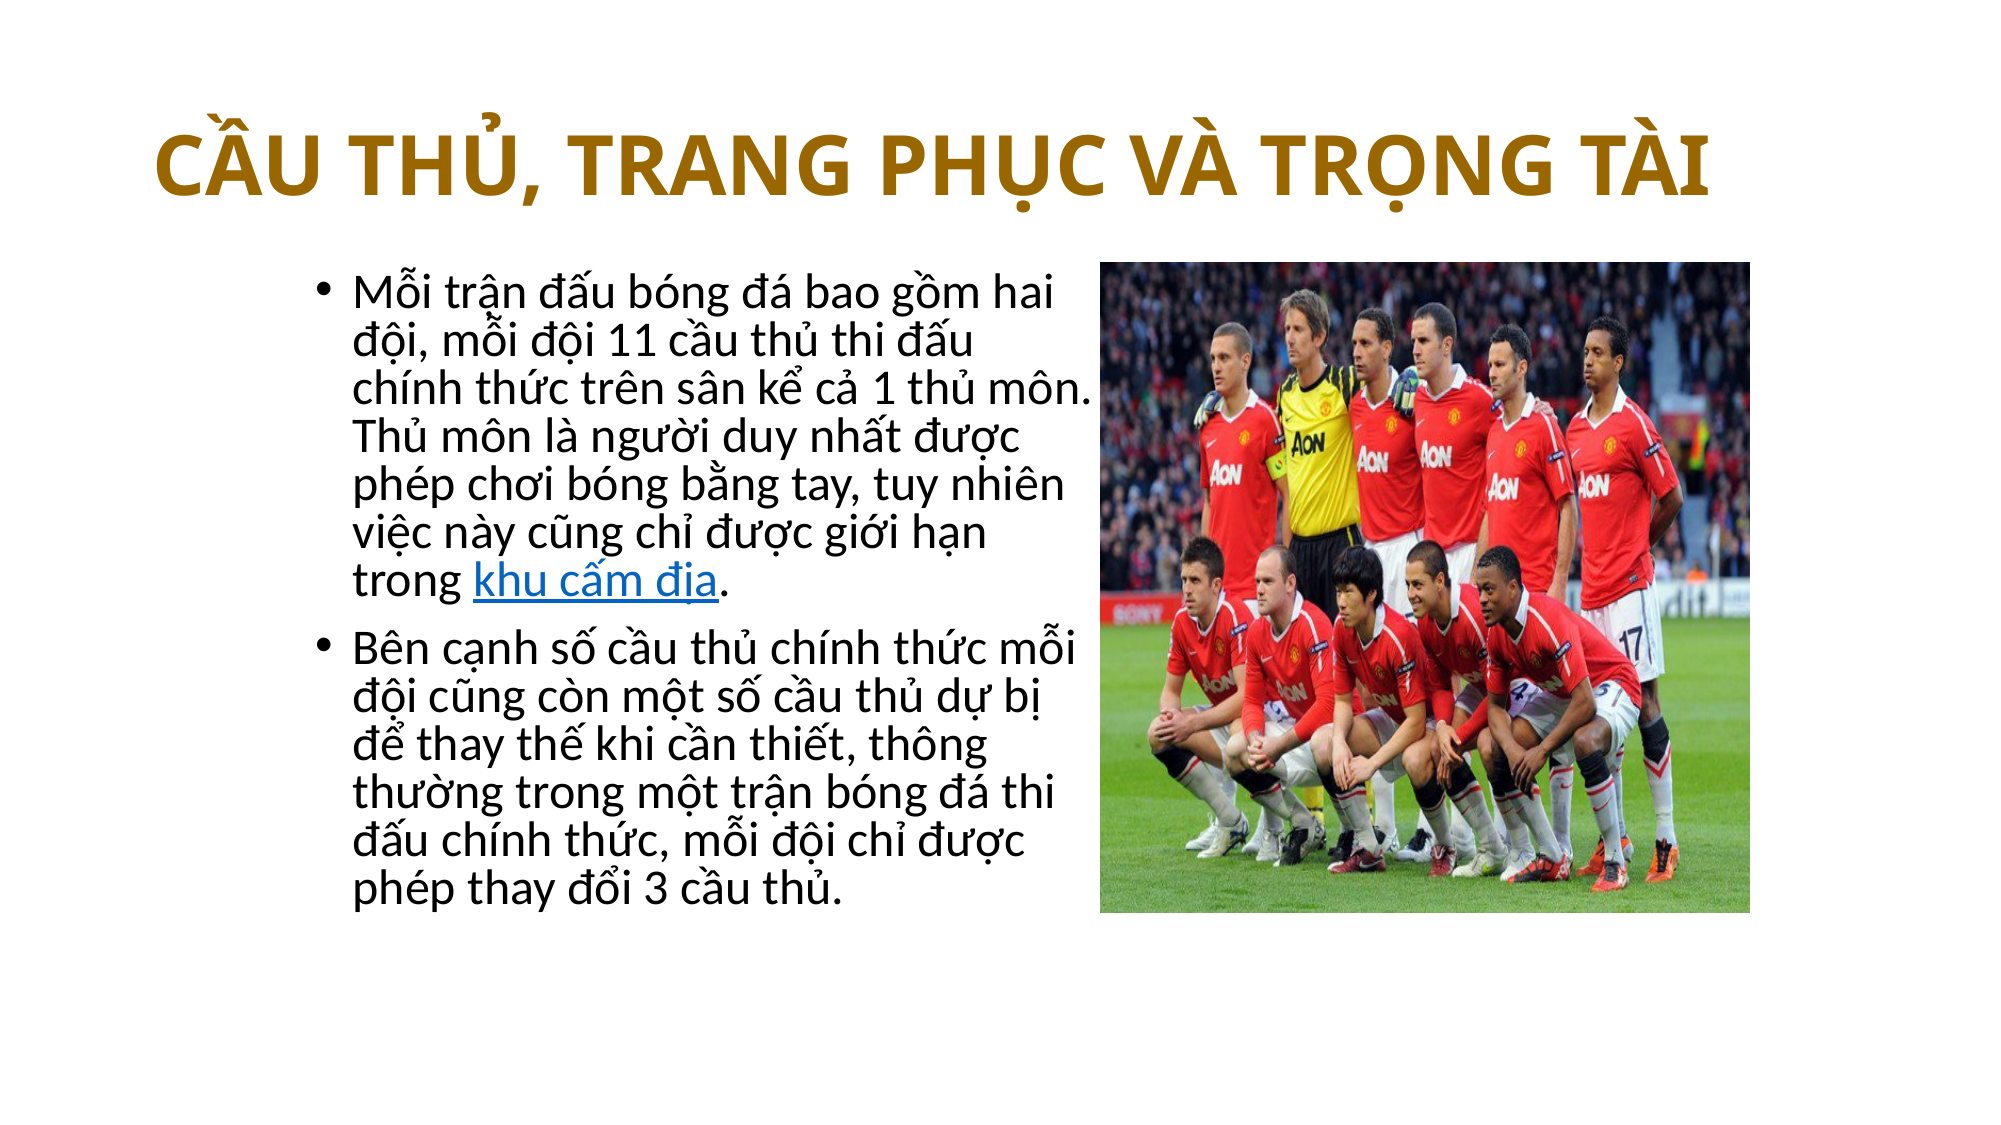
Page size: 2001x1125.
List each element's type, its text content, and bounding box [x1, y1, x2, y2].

picture [1099, 262, 1751, 913]
title CẦU THỦ, TRANG PHỤC VÀ TRỌNG TÀI [137, 59, 1863, 278]
list Mỗi trận đấu bóng đá bao gồm hai đội, mỗi đội 11 cầu thủ thi đấu chính thức trên sân kể cả 1 thủ môn. Thủ môn là người duy nhất được phép chơi bóng bằng tay, tuy nhiên việc này cũng chỉ được giới hạn trong khu cấm địa. Bên cạnh số cầu thủ chính thức mỗi đội cũng còn một số cầu thủ dự bị để thay thế khi cần thiết, thông thường trong một trận bóng đá thi đấu chính thức, mỗi đội chỉ được phép thay đổi 3 cầu thủ. [300, 262, 1113, 1125]
